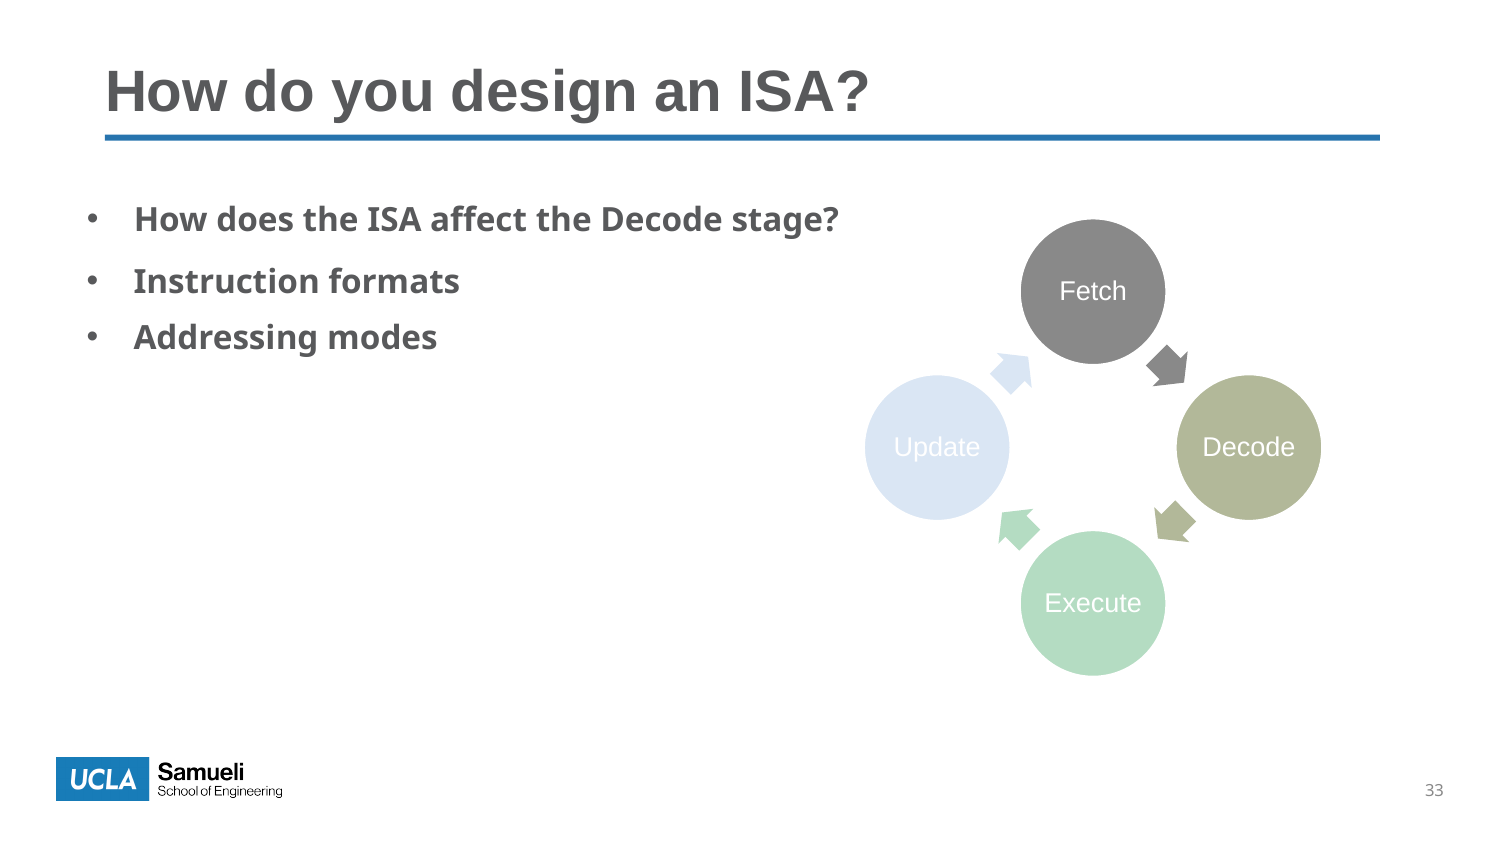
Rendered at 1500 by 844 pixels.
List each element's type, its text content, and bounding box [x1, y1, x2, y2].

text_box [800, 218, 1386, 677]
text_box Instruction formats Addressing modes [86, 260, 800, 412]
list How does the ISA affect the Decode stage? [86, 198, 845, 239]
title How do you design an ISA? [105, 60, 1380, 125]
slide_number 33 [1425, 780, 1500, 840]
picture [56, 757, 282, 801]
